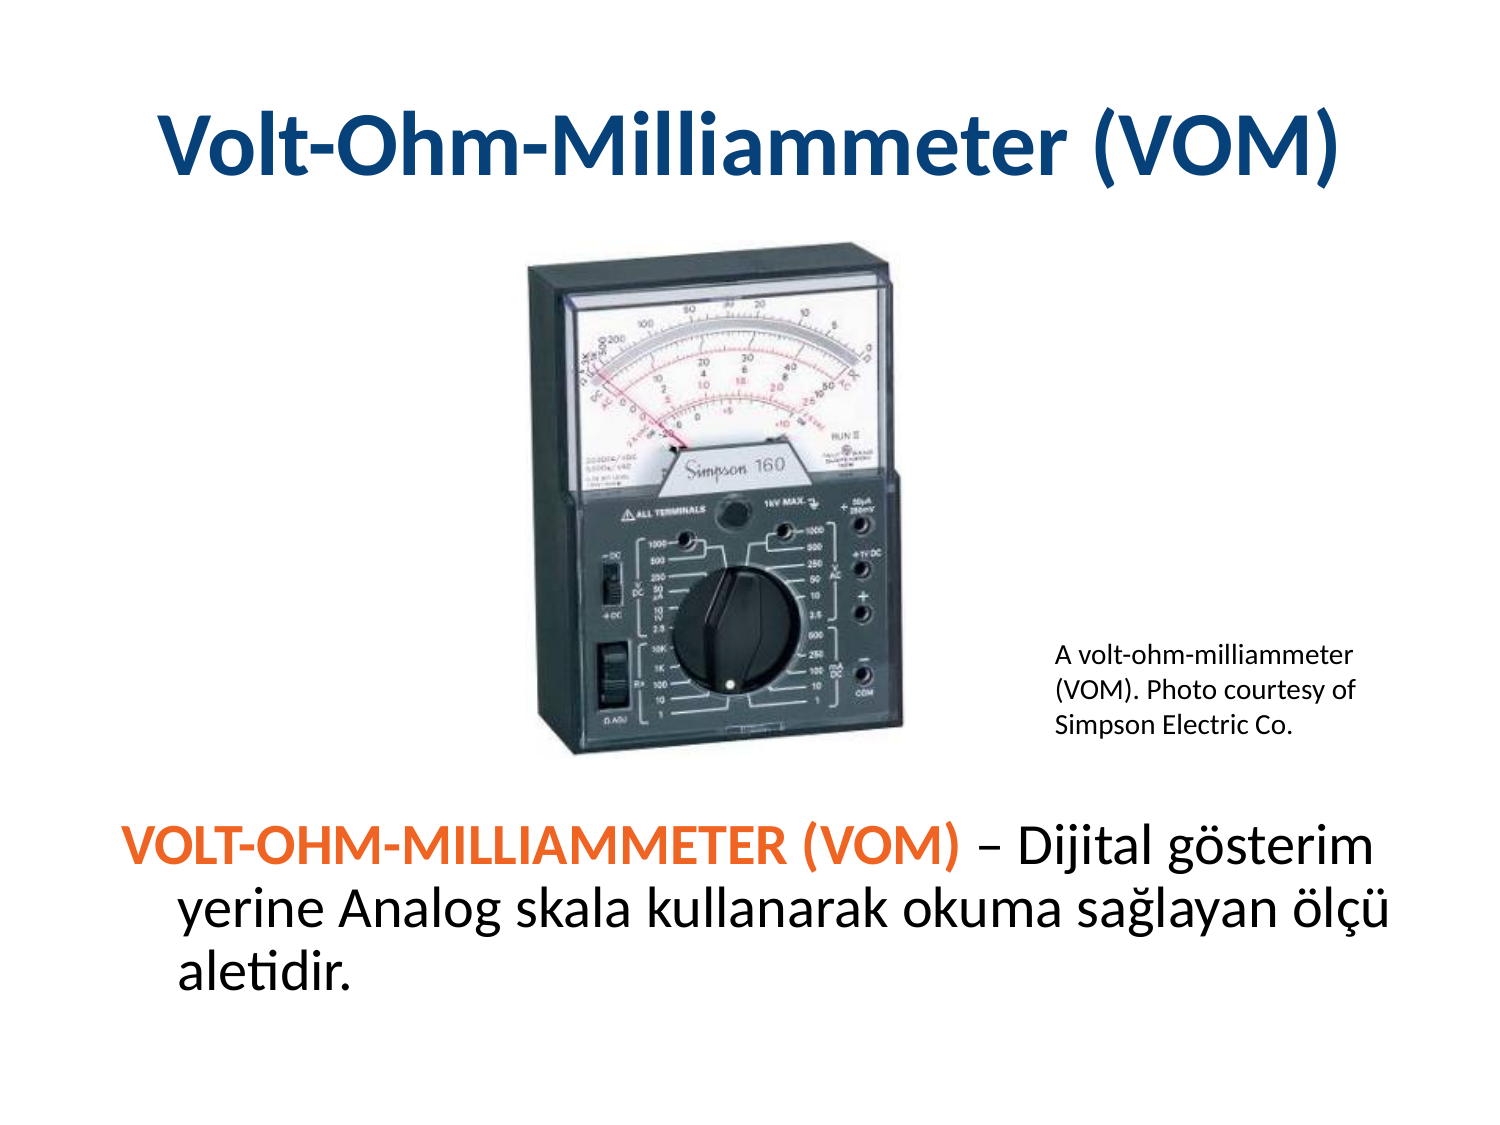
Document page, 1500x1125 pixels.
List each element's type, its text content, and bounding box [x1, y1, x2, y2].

title Volt-Ohm-Milliammeter (VOM) [75, 45, 1425, 233]
picture [524, 240, 906, 759]
list VOLT-OHM-MILLIAMMETER (VOM) – Dijital gösterim yerine Analog skala kullanarak okuma sağlayan ölçü aletidir. [106, 806, 1500, 1041]
text_box A volt-ohm-milliammeter (VOM). Photo courtesy of Simpson Electric Co. [1040, 627, 1437, 748]
